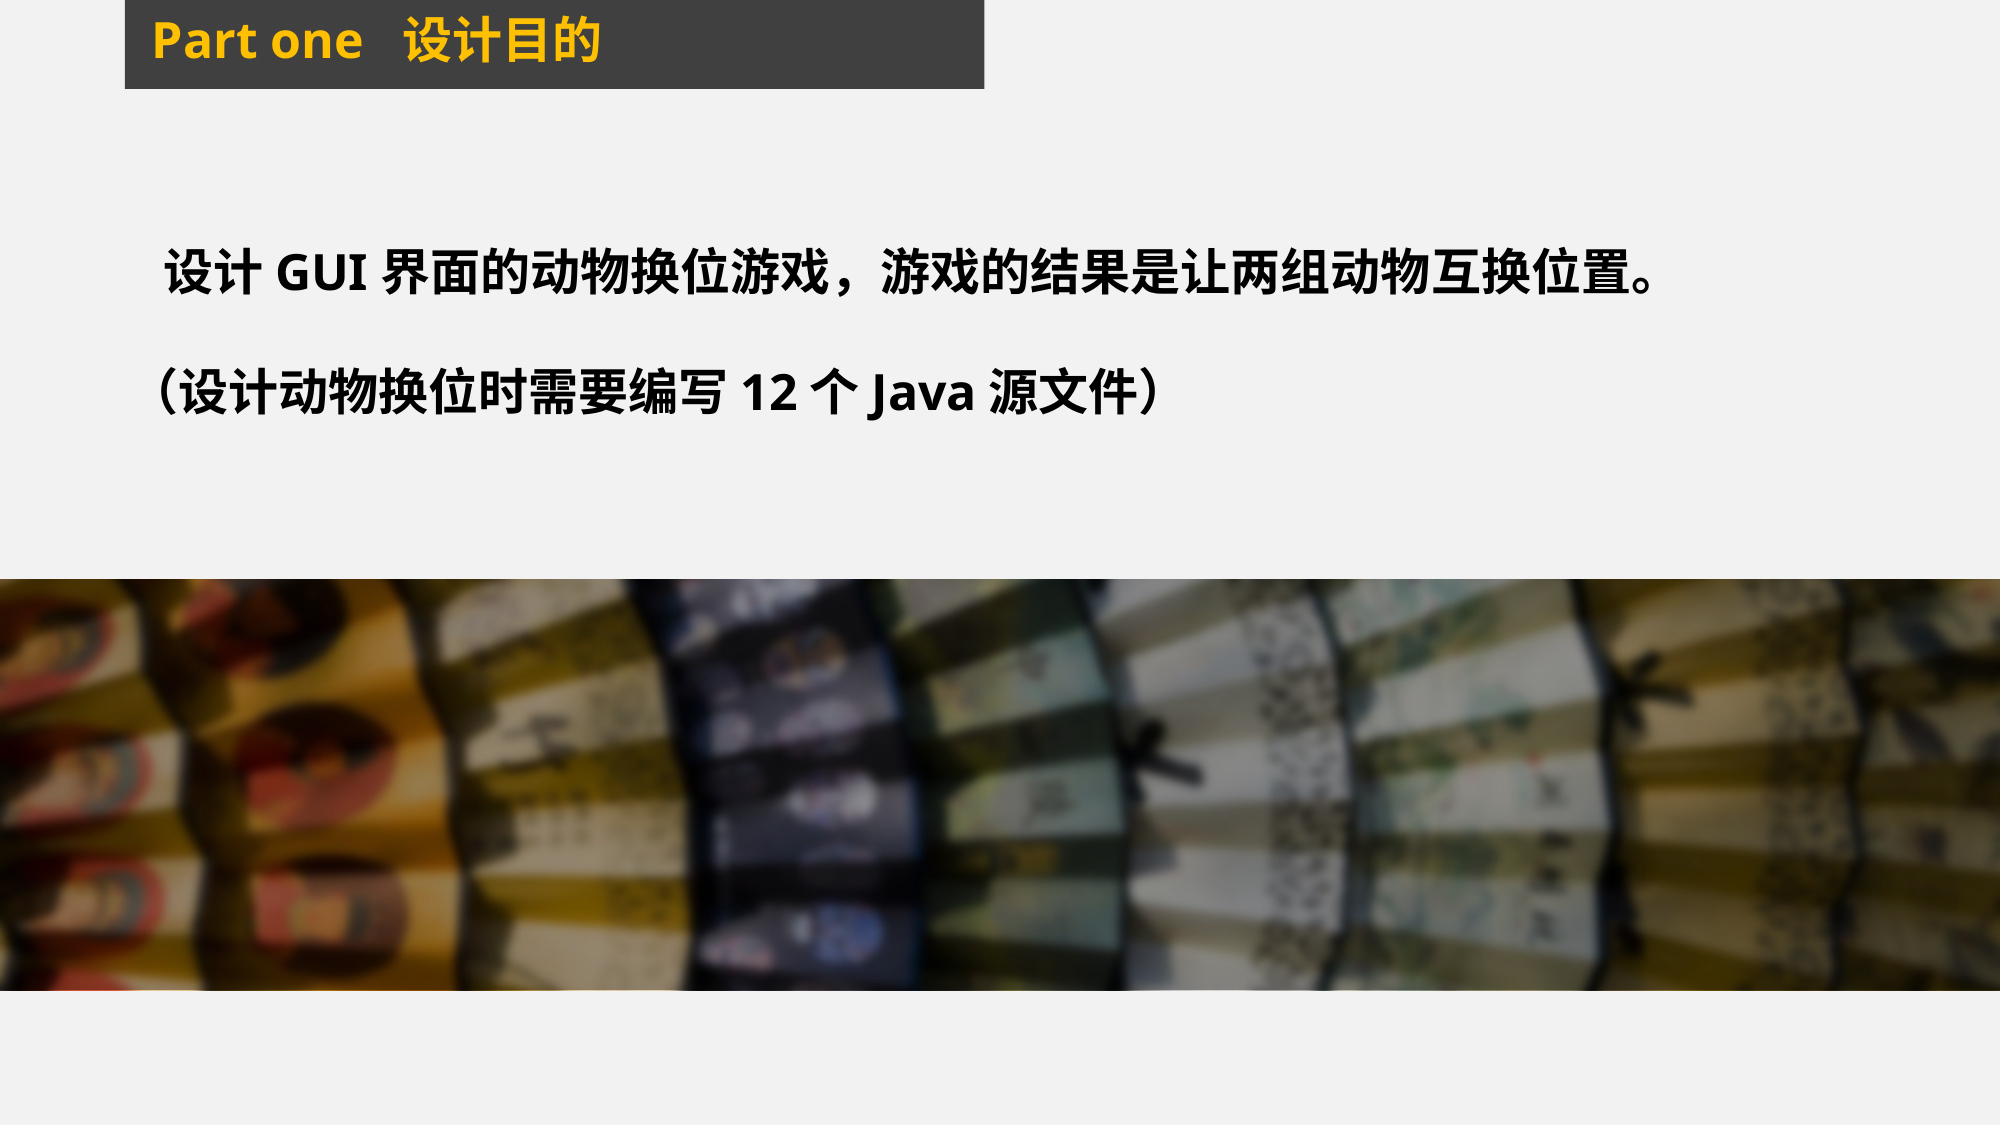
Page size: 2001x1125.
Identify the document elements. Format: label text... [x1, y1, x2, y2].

list Part one 设计目的 [136, 8, 699, 85]
text_box 设计GUI界面的动物换位游戏，游戏的结果是让两组动物互换位置。 （设计动物换位时需要编写12个Java源文件） [113, 172, 1815, 428]
picture [0, 579, 2000, 991]
